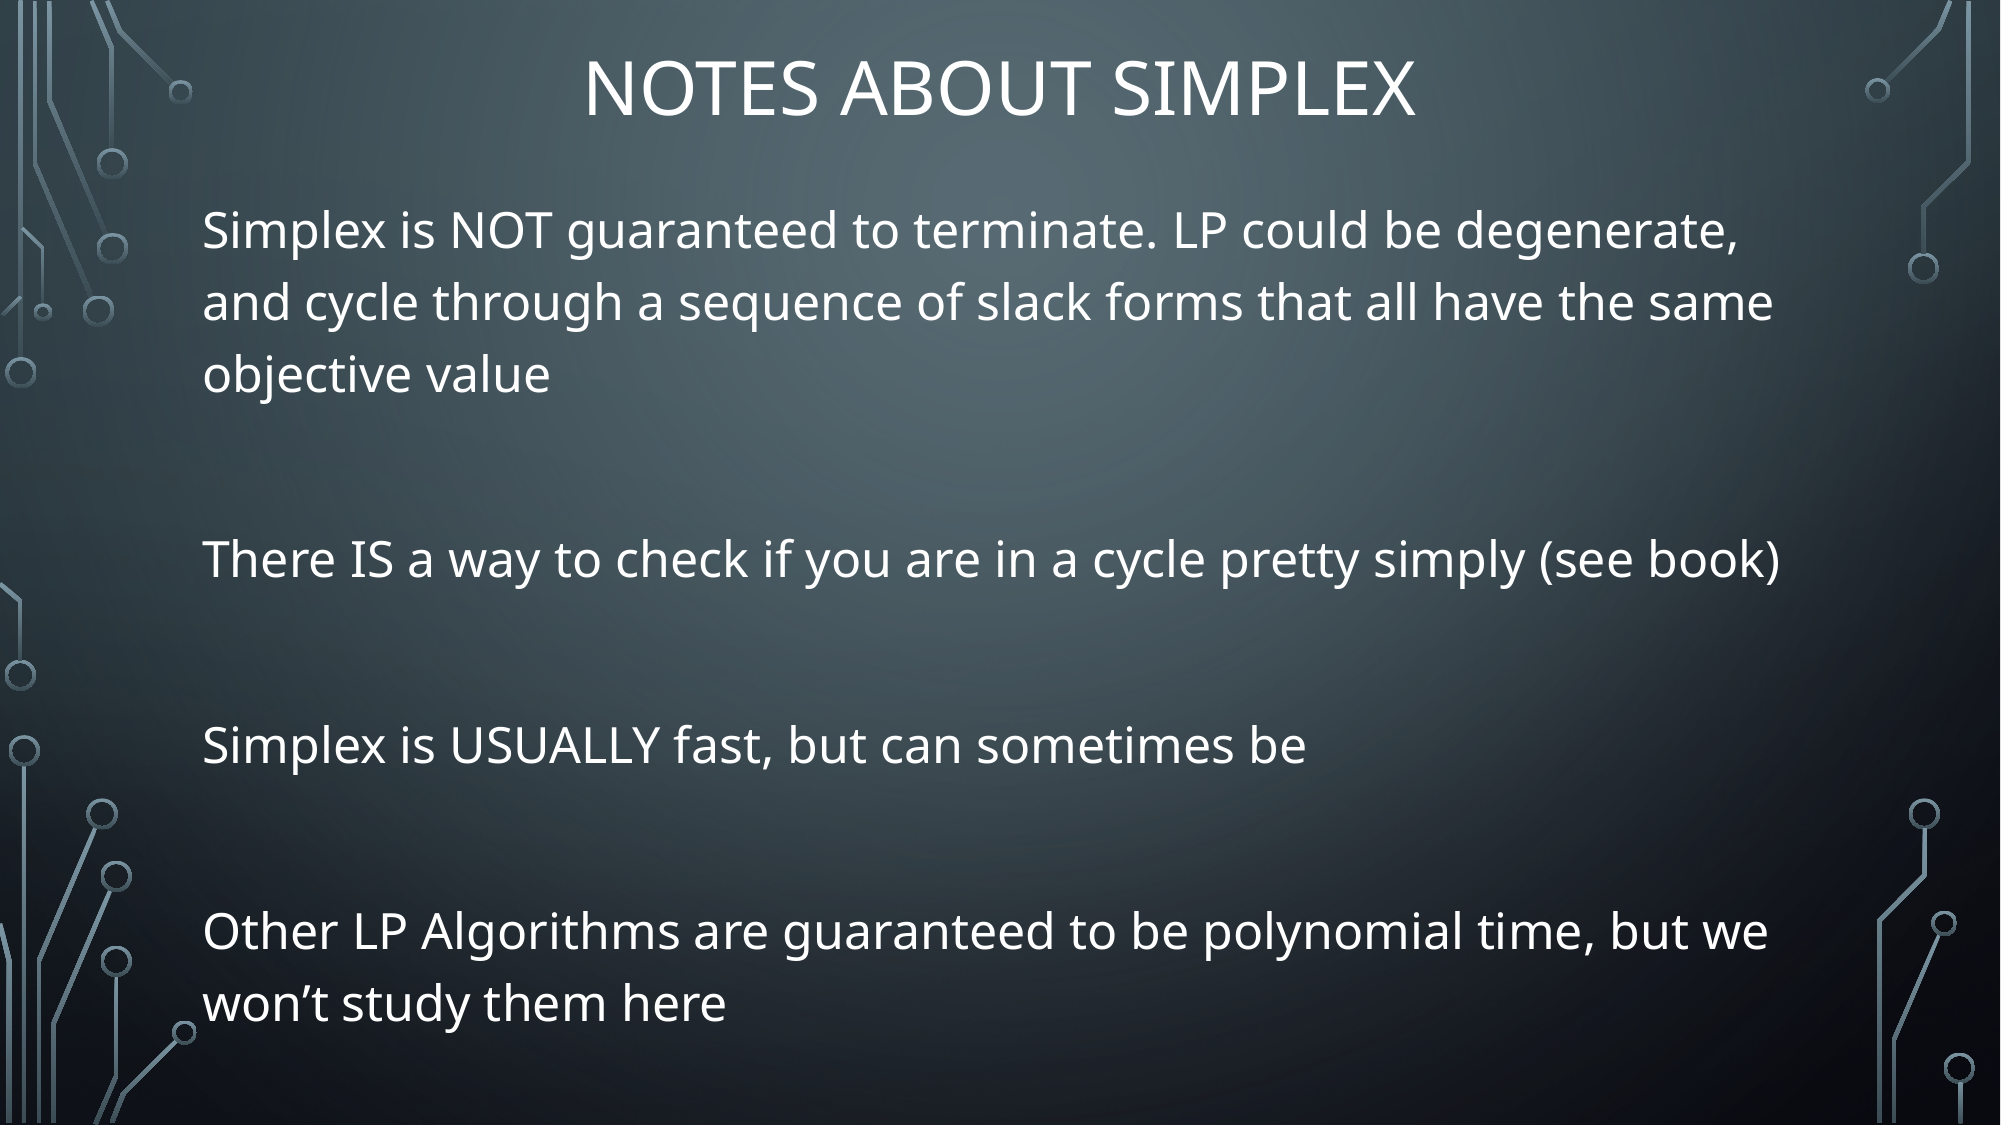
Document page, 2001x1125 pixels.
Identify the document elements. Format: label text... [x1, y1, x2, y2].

title Notes about Simplex [187, 20, 1813, 162]
